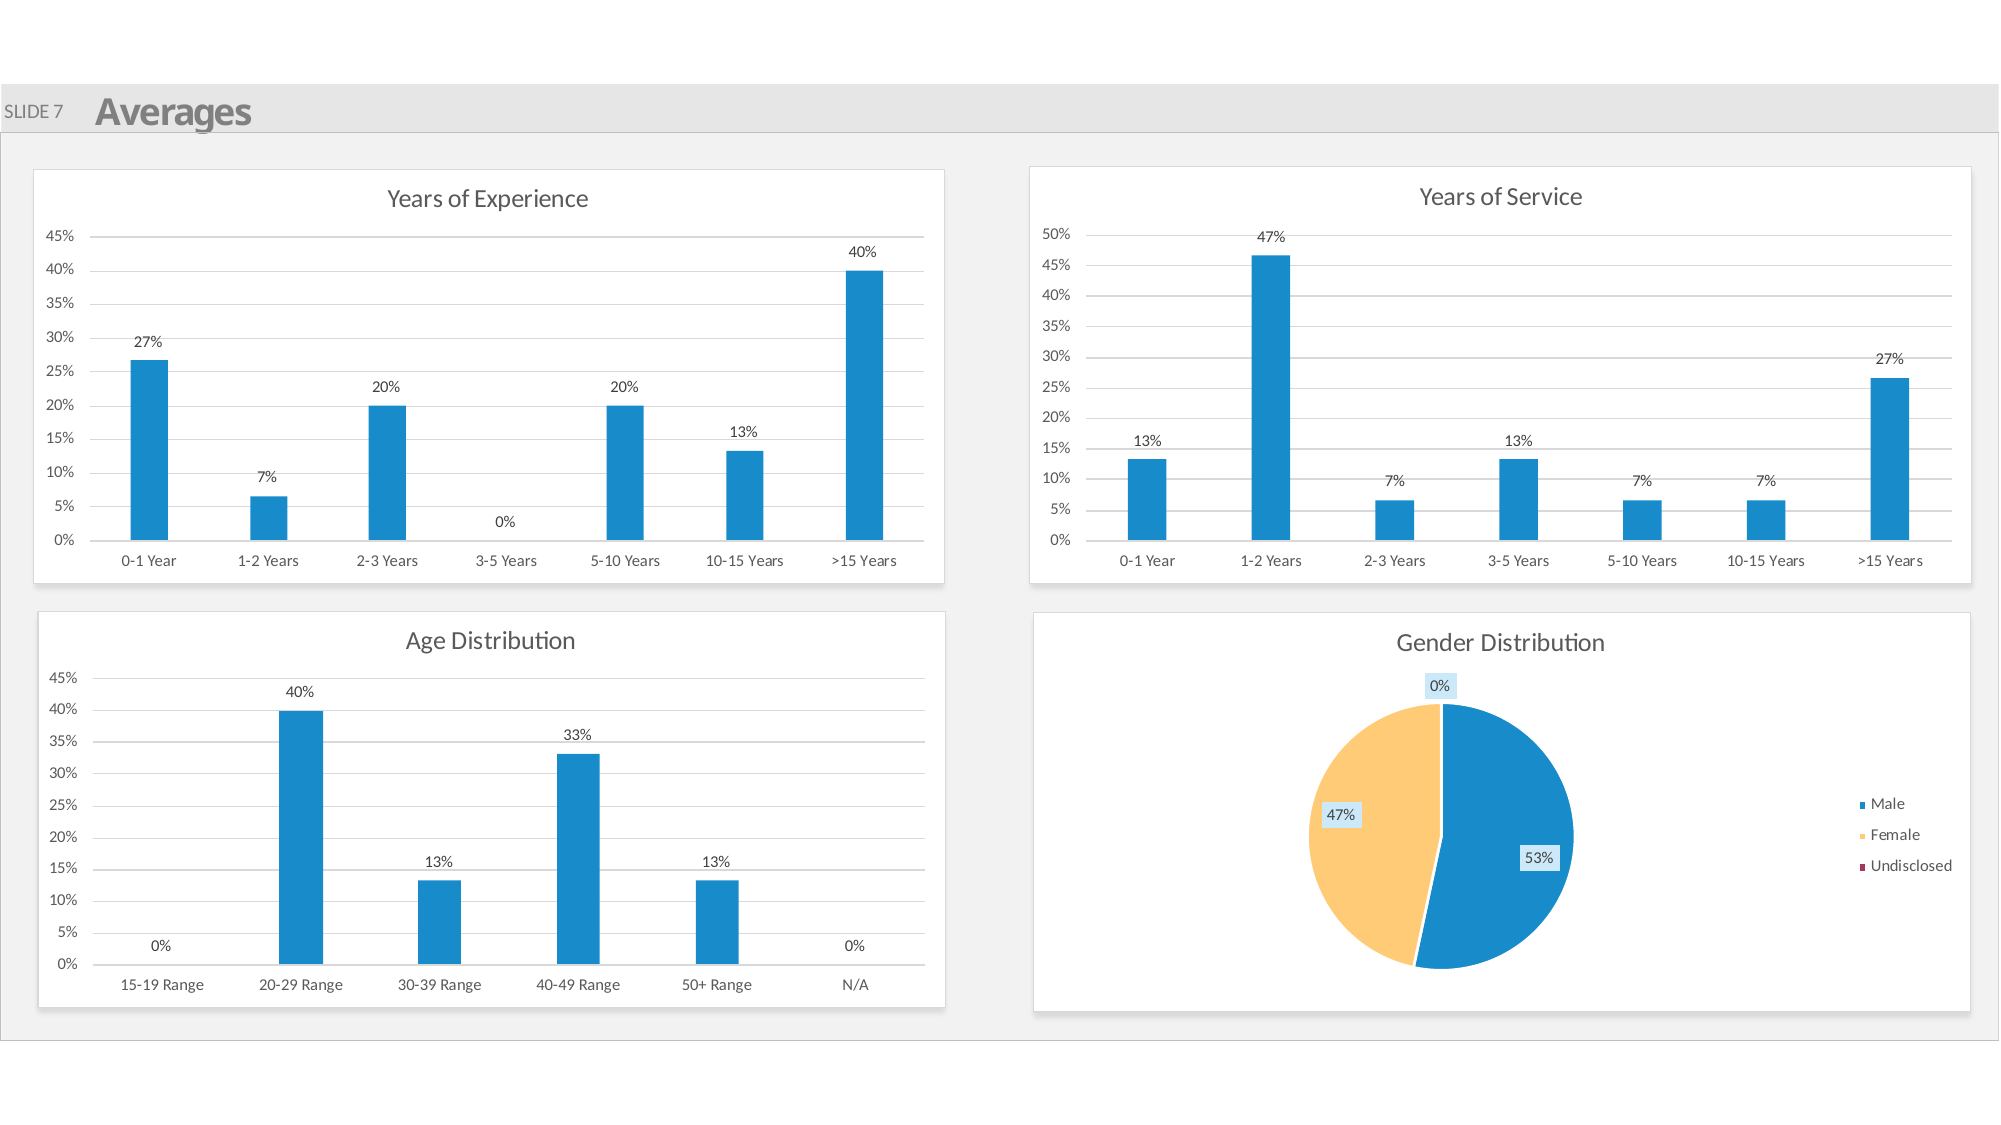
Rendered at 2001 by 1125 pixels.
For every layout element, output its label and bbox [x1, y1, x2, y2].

picture [0, 83, 2000, 1042]
